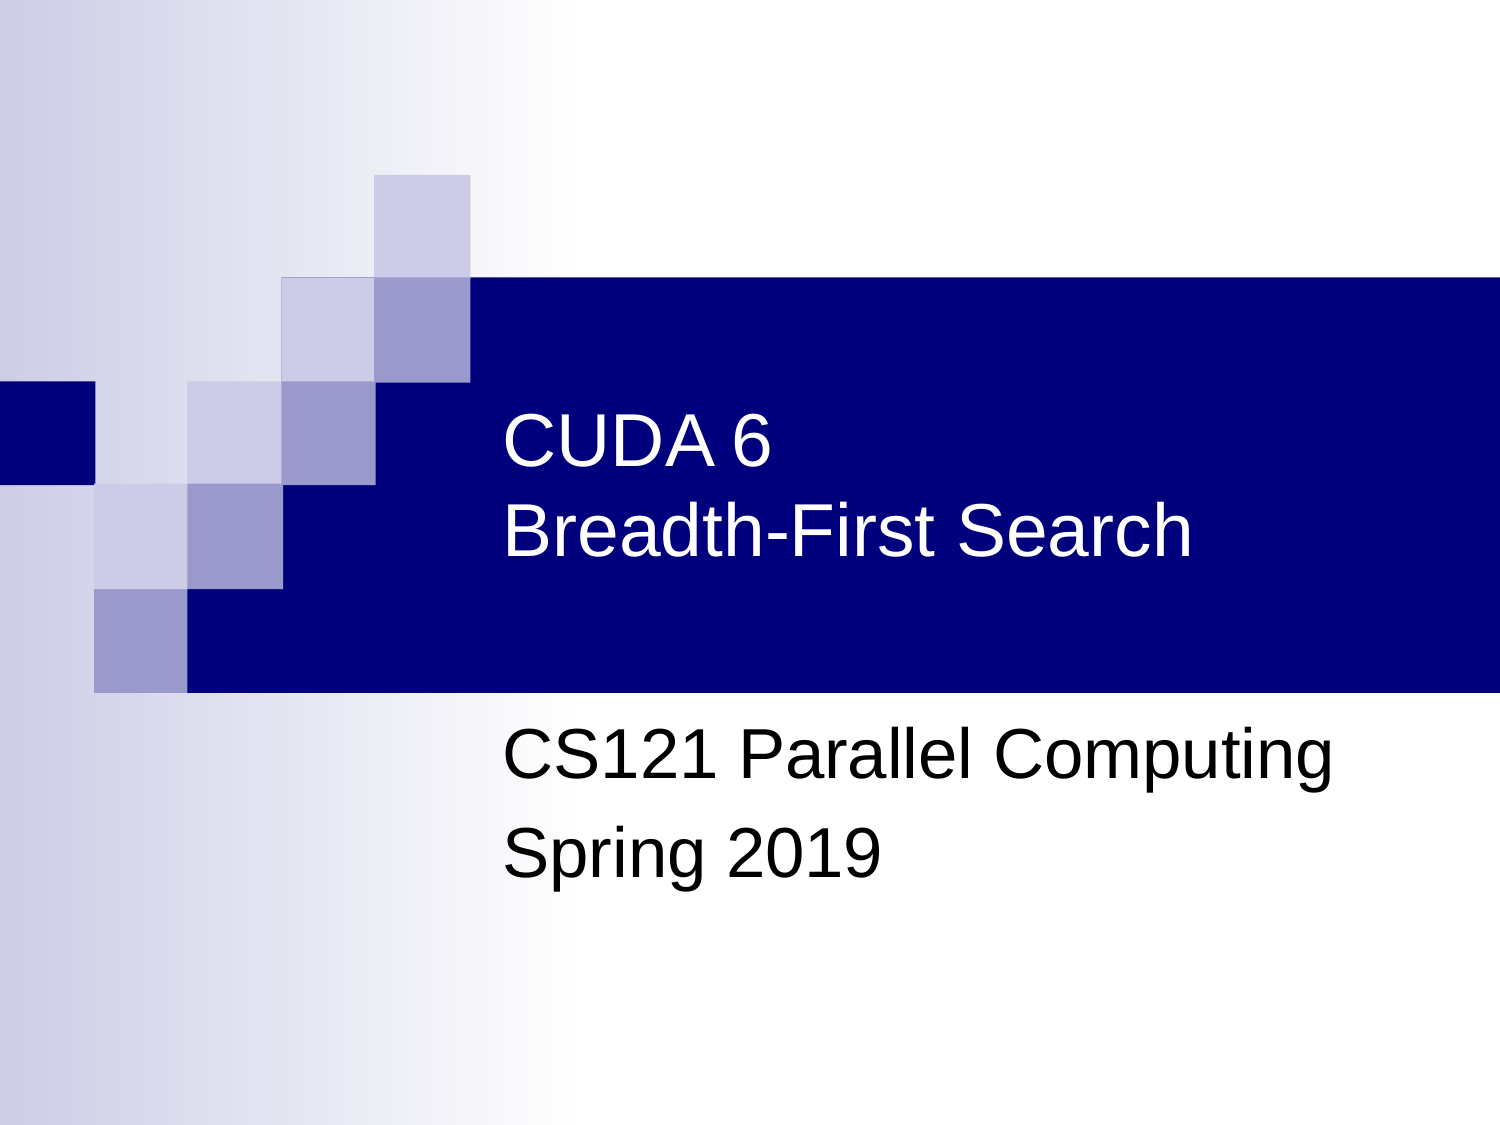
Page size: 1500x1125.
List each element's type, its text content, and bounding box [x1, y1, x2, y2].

title CUDA 6 Breadth-First Search [487, 299, 1475, 663]
subtitle CS121 Parallel Computing Spring 2019 [487, 699, 1475, 988]
